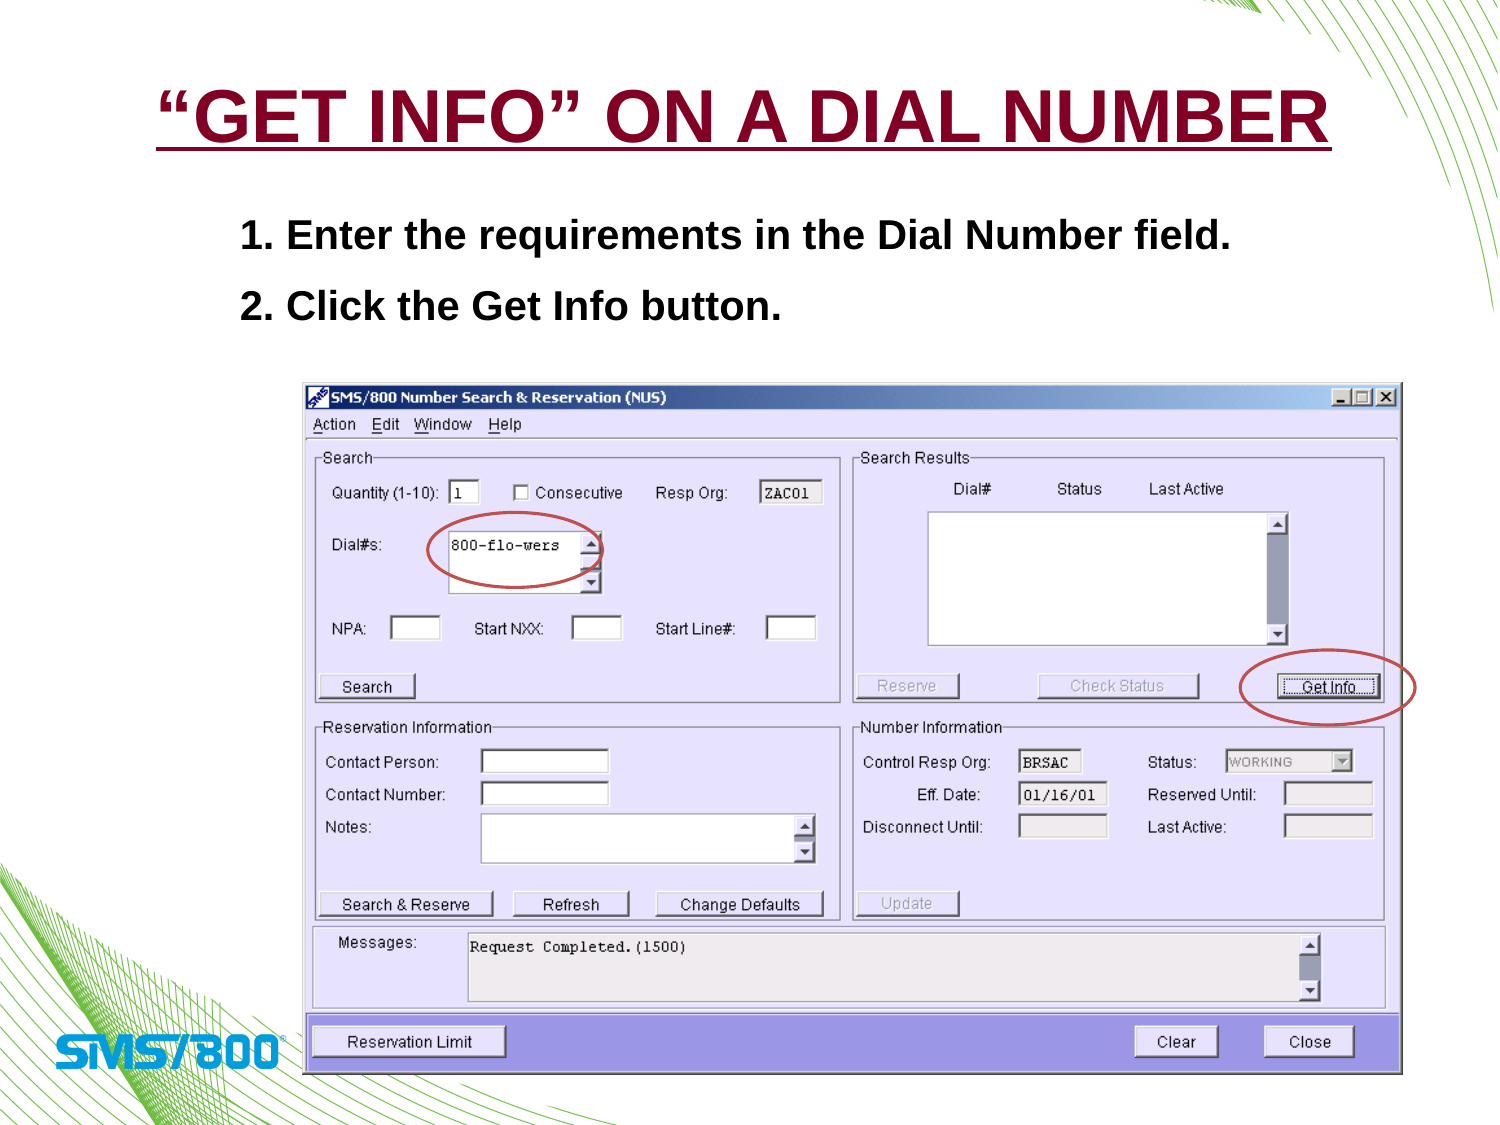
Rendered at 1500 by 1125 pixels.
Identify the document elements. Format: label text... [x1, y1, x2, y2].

text_box [802, 324, 1428, 1000]
text_box [1409, 673, 1416, 702]
picture [0, 0, 1500, 1125]
text_box 1. Enter the requirements in the Dial Number field. 2. Click the Get Info button. [225, 200, 1375, 336]
title “Get Info” on a Dial Number [50, 37, 1438, 188]
